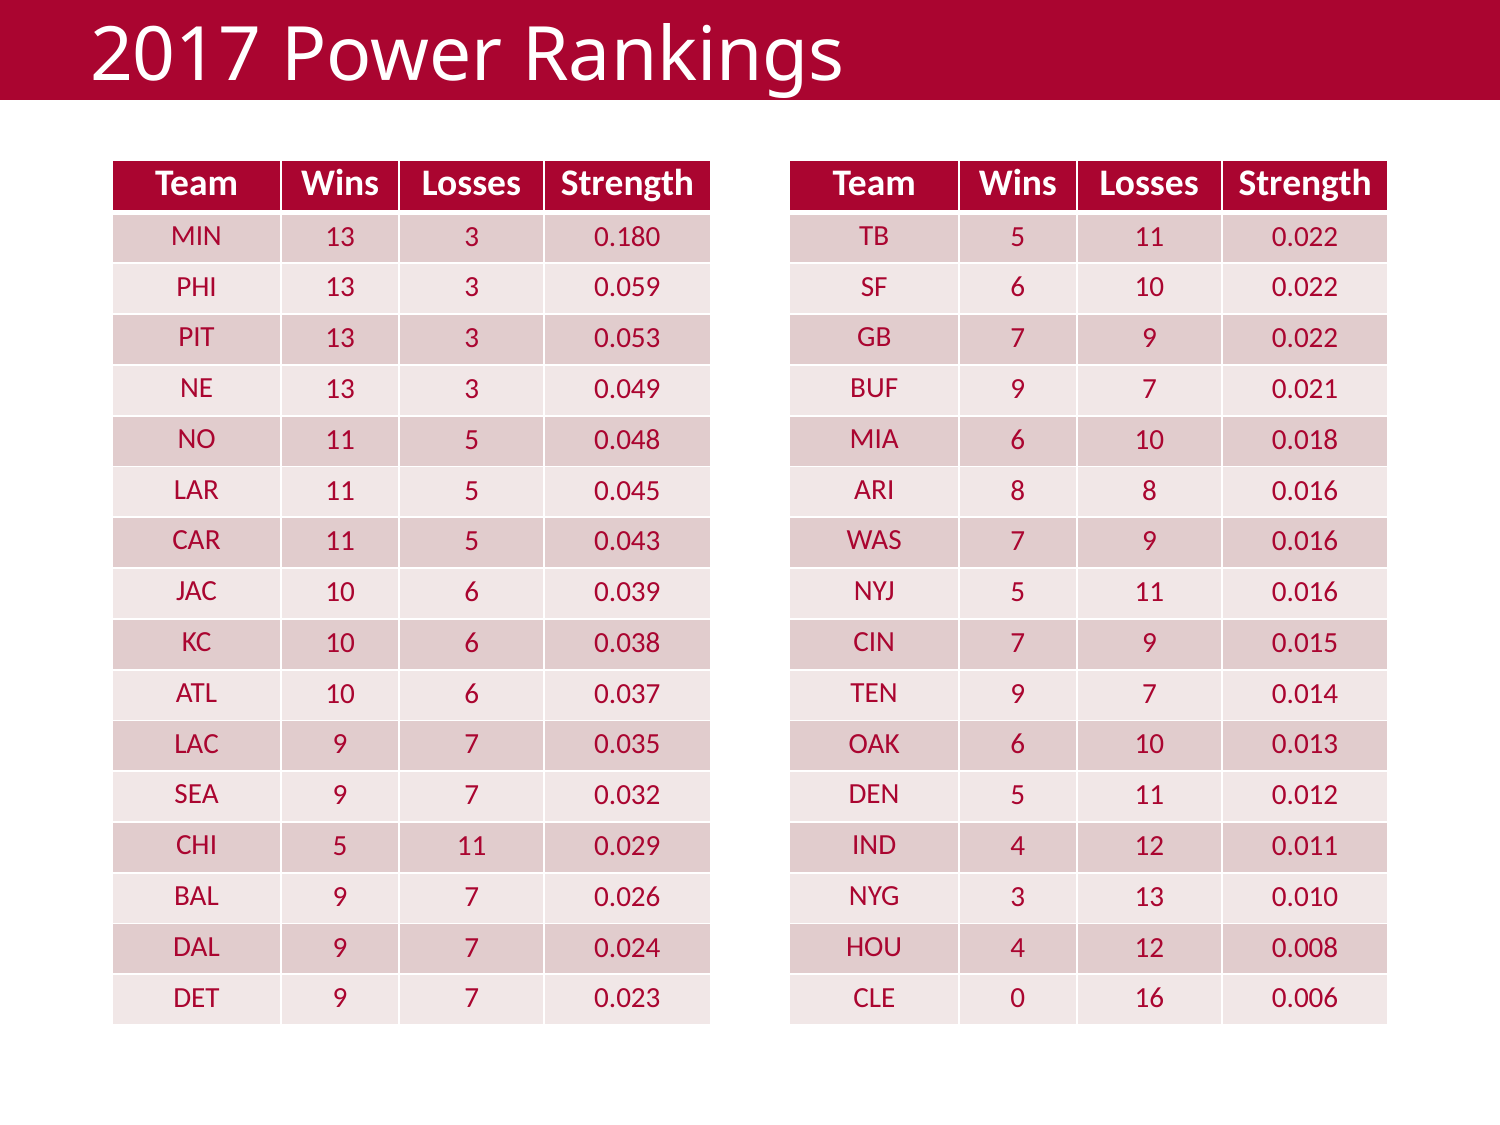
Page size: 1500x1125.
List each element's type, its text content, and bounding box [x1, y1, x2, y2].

table_cell 13 [282, 366, 398, 415]
table_cell 9 [960, 671, 1076, 720]
table_cell 0.016 [1223, 569, 1387, 618]
table_cell 10 [1078, 264, 1221, 313]
table_cell 9 [282, 772, 398, 821]
table_cell 13 [282, 215, 398, 262]
table_cell 10 [282, 620, 398, 669]
table_cell 0.045 [545, 467, 710, 516]
table_cell 6 [960, 417, 1076, 466]
table_cell HOU [790, 924, 958, 973]
table_cell 7 [400, 874, 543, 923]
table_cell ATL [113, 671, 280, 720]
table_cell 5 [960, 772, 1076, 821]
table_cell 0.008 [1223, 924, 1387, 973]
table_cell 13 [282, 264, 398, 313]
table_cell 6 [400, 569, 543, 618]
table_cell 0.011 [1223, 823, 1387, 872]
table_header Team [113, 161, 280, 210]
table_cell 7 [400, 721, 543, 770]
table_cell 10 [282, 671, 398, 720]
table_cell 0.053 [545, 315, 710, 364]
table_cell 11 [1078, 569, 1221, 618]
table_cell 3 [400, 215, 543, 262]
table_cell 7 [960, 620, 1076, 669]
table_cell 6 [400, 671, 543, 720]
table_header Wins [282, 161, 398, 210]
table_cell TB [790, 215, 958, 262]
table_cell 0.006 [1223, 975, 1387, 1024]
table_header Team [790, 161, 958, 210]
table_cell 0.043 [545, 518, 710, 567]
table_header Losses [1078, 161, 1221, 210]
table_cell 0.037 [545, 671, 710, 720]
table_cell 3 [960, 874, 1076, 923]
table_cell 0 [960, 975, 1076, 1024]
table_cell MIA [790, 417, 958, 466]
table_cell 0.016 [1223, 467, 1387, 516]
table_cell 7 [1078, 671, 1221, 720]
table_cell WAS [790, 518, 958, 567]
table_cell 0.035 [545, 721, 710, 770]
table_cell 0.022 [1223, 215, 1387, 262]
table_cell 0.039 [545, 569, 710, 618]
table_header Strength [545, 161, 710, 210]
table_cell 9 [282, 924, 398, 973]
table_cell 3 [400, 366, 543, 415]
table_cell 7 [960, 518, 1076, 567]
table_cell OAK [790, 721, 958, 770]
table_cell 5 [400, 467, 543, 516]
table_cell 9 [282, 874, 398, 923]
table_cell MIN [113, 215, 280, 262]
table_cell 0.014 [1223, 671, 1387, 720]
table_cell NYJ [790, 569, 958, 618]
table_cell 0.023 [545, 975, 710, 1024]
table_cell 0.022 [1223, 264, 1387, 313]
table_cell 0.010 [1223, 874, 1387, 923]
table_cell 7 [400, 975, 543, 1024]
table_cell 0.024 [545, 924, 710, 973]
table_cell 9 [1078, 620, 1221, 669]
table_cell 0.180 [545, 215, 710, 262]
table_cell DAL [113, 924, 280, 973]
table_cell 6 [400, 620, 543, 669]
table_cell CLE [790, 975, 958, 1024]
table_cell TEN [790, 671, 958, 720]
table_cell 4 [960, 924, 1076, 973]
table_cell 0.018 [1223, 417, 1387, 466]
table_cell 10 [1078, 721, 1221, 770]
table_cell NYG [790, 874, 958, 923]
table_cell 11 [282, 518, 398, 567]
table_cell 0.059 [545, 264, 710, 313]
table_cell CHI [113, 823, 280, 872]
table_cell 5 [400, 417, 543, 466]
table_cell 7 [400, 772, 543, 821]
table_cell CIN [790, 620, 958, 669]
table_cell BUF [790, 366, 958, 415]
table_cell 12 [1078, 924, 1221, 973]
table_cell PHI [113, 264, 280, 313]
table_cell 3 [400, 315, 543, 364]
table_header Wins [960, 161, 1076, 210]
table_cell 0.038 [545, 620, 710, 669]
table_cell IND [790, 823, 958, 872]
table_cell 7 [960, 315, 1076, 364]
table_cell JAC [113, 569, 280, 618]
table_cell 4 [960, 823, 1076, 872]
title 2017 Power Rankings [75, 0, 1425, 100]
table_cell 11 [1078, 215, 1221, 262]
table_cell 6 [960, 721, 1076, 770]
table_cell 0.026 [545, 874, 710, 923]
table_cell 5 [400, 518, 543, 567]
table_cell 3 [400, 264, 543, 313]
table_cell 9 [1078, 315, 1221, 364]
table_cell PIT [113, 315, 280, 364]
table_cell SEA [113, 772, 280, 821]
table_cell 5 [960, 569, 1076, 618]
table_cell 10 [282, 569, 398, 618]
table_cell 8 [960, 467, 1076, 516]
table_cell DEN [790, 772, 958, 821]
table_cell 0.022 [1223, 315, 1387, 364]
table_cell 0.029 [545, 823, 710, 872]
table_cell NE [113, 366, 280, 415]
table_cell 11 [282, 467, 398, 516]
table_cell 0.048 [545, 417, 710, 466]
table_cell BAL [113, 874, 280, 923]
table_cell 8 [1078, 467, 1221, 516]
table_header Strength [1223, 161, 1387, 210]
table_cell 5 [960, 215, 1076, 262]
table_cell 11 [1078, 772, 1221, 821]
table_cell 5 [282, 823, 398, 872]
table_cell 9 [282, 721, 398, 770]
table_cell 13 [282, 315, 398, 364]
table_cell LAC [113, 721, 280, 770]
table_cell KC [113, 620, 280, 669]
table_cell 0.049 [545, 366, 710, 415]
table_cell NO [113, 417, 280, 466]
table_cell DET [113, 975, 280, 1024]
table_cell 16 [1078, 975, 1221, 1024]
table_cell 12 [1078, 823, 1221, 872]
table_cell GB [790, 315, 958, 364]
table_cell 10 [1078, 417, 1221, 466]
table_header Losses [400, 161, 543, 210]
table_cell 9 [1078, 518, 1221, 567]
table_cell 7 [1078, 366, 1221, 415]
table_cell 6 [960, 264, 1076, 313]
table_cell 0.012 [1223, 772, 1387, 821]
table_cell 7 [400, 924, 543, 973]
table_cell 0.032 [545, 772, 710, 821]
table_cell ARI [790, 467, 958, 516]
table_cell LAR [113, 467, 280, 516]
table_cell CAR [113, 518, 280, 567]
table_cell 0.013 [1223, 721, 1387, 770]
table_cell 9 [282, 975, 398, 1024]
table_cell 0.015 [1223, 620, 1387, 669]
table_cell 0.016 [1223, 518, 1387, 567]
table_cell 13 [1078, 874, 1221, 923]
table_cell SF [790, 264, 958, 313]
table_cell 0.021 [1223, 366, 1387, 415]
table_cell 11 [282, 417, 398, 466]
table_cell 9 [960, 366, 1076, 415]
table_cell 11 [400, 823, 543, 872]
